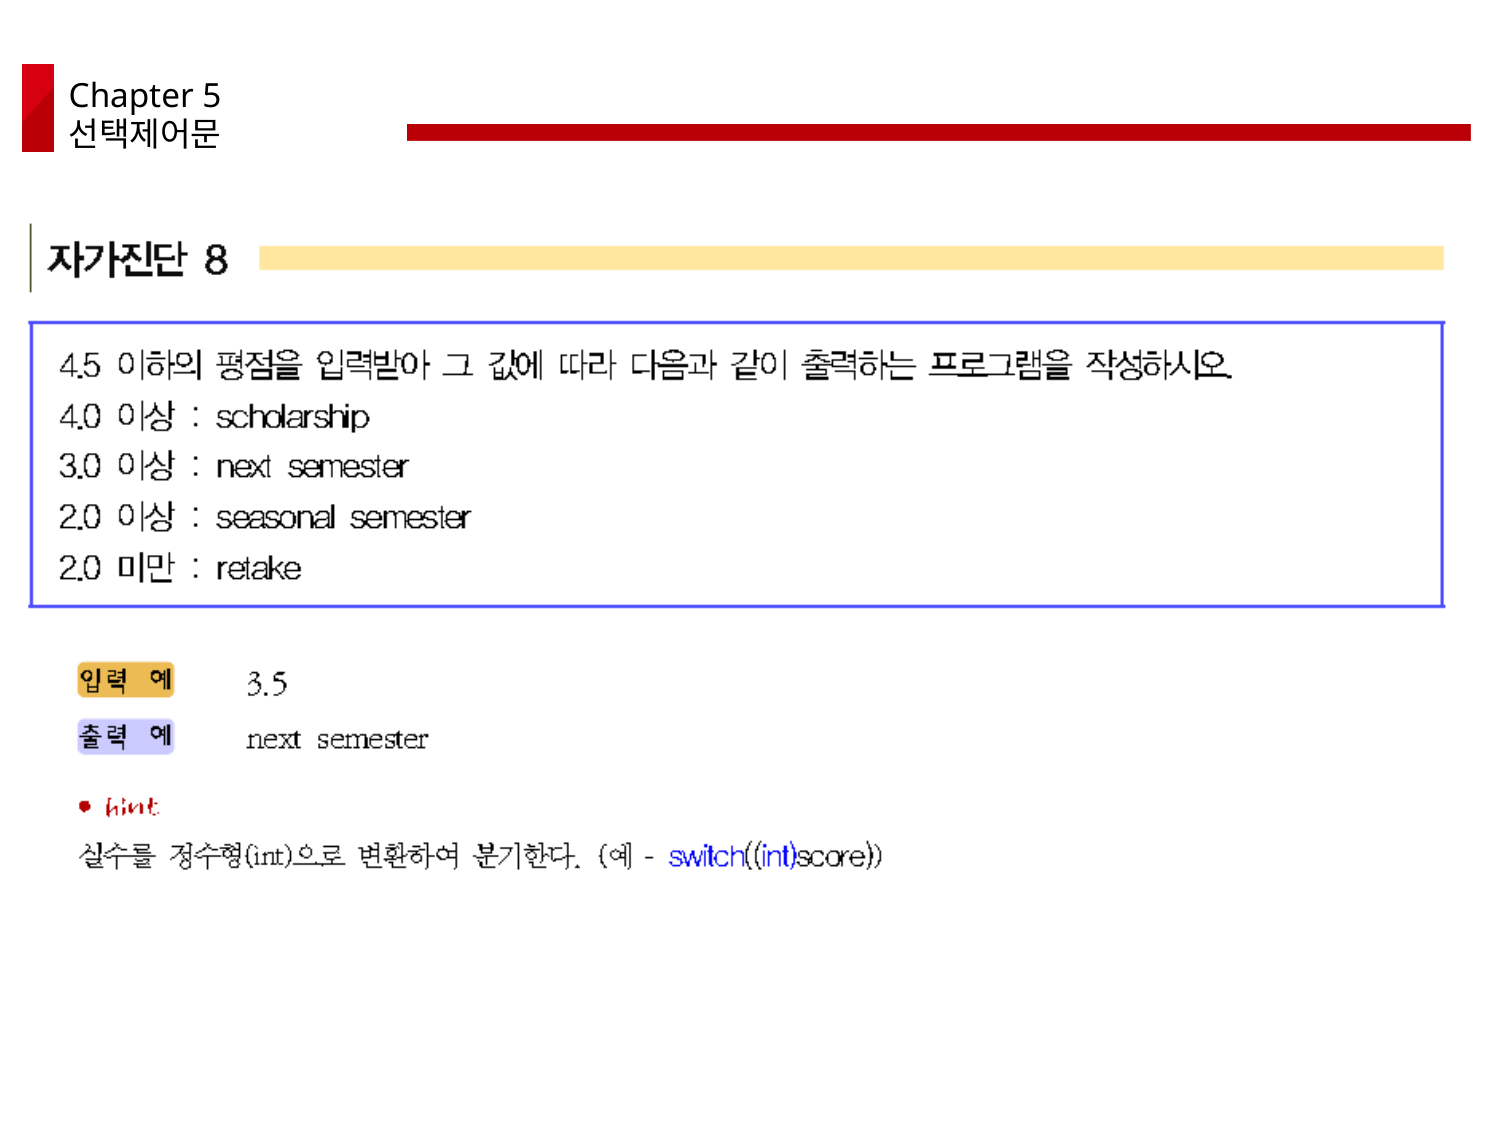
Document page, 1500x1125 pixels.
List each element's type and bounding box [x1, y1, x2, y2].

picture [19, 207, 1453, 897]
text_box [22, 63, 1471, 163]
